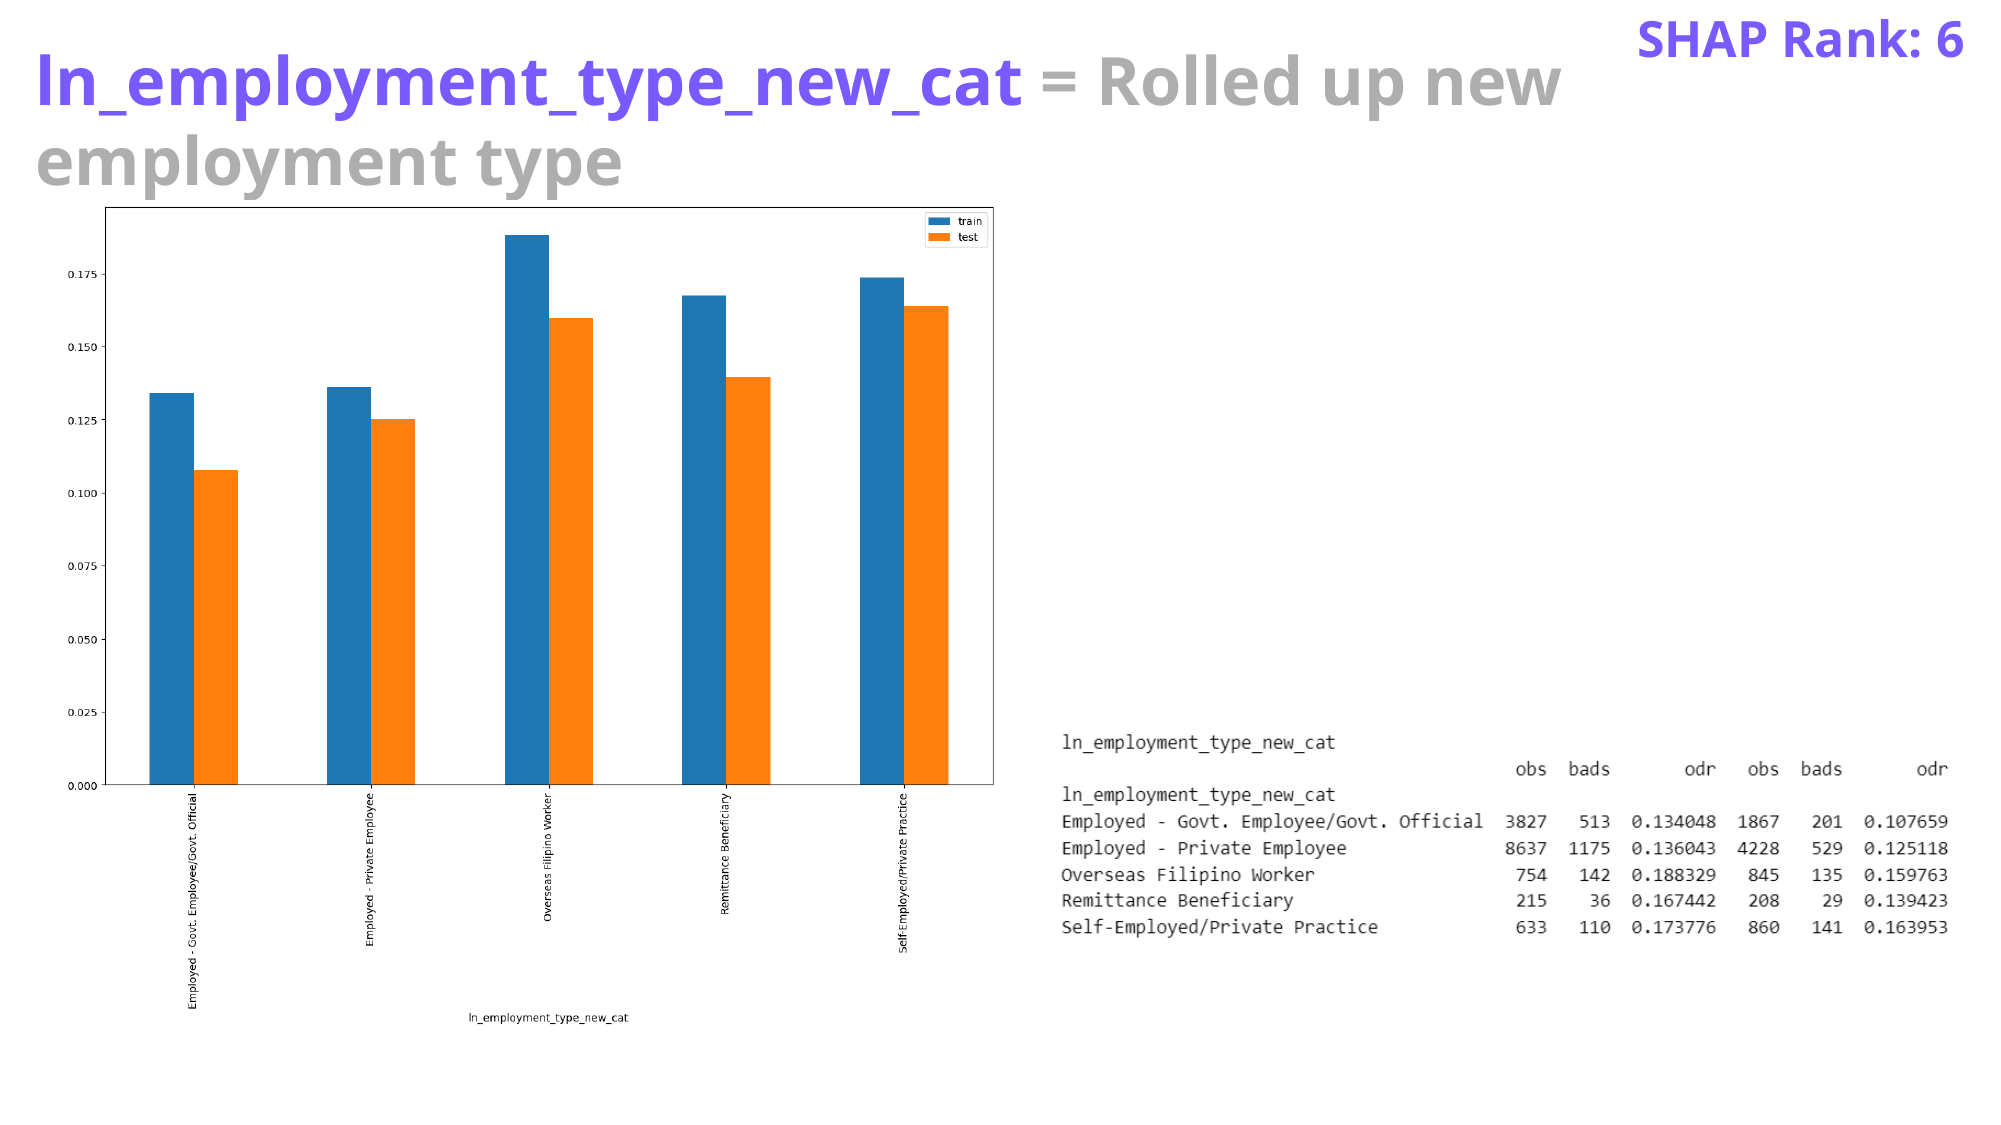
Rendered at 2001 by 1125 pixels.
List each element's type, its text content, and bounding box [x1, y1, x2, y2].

text_box ln_employment_type_new_cat = Rolled up new employment type [35, 38, 1907, 199]
text_box SHAP Rank: 6 [1622, 0, 2000, 75]
picture [58, 200, 1000, 1030]
picture [1032, 711, 1980, 961]
